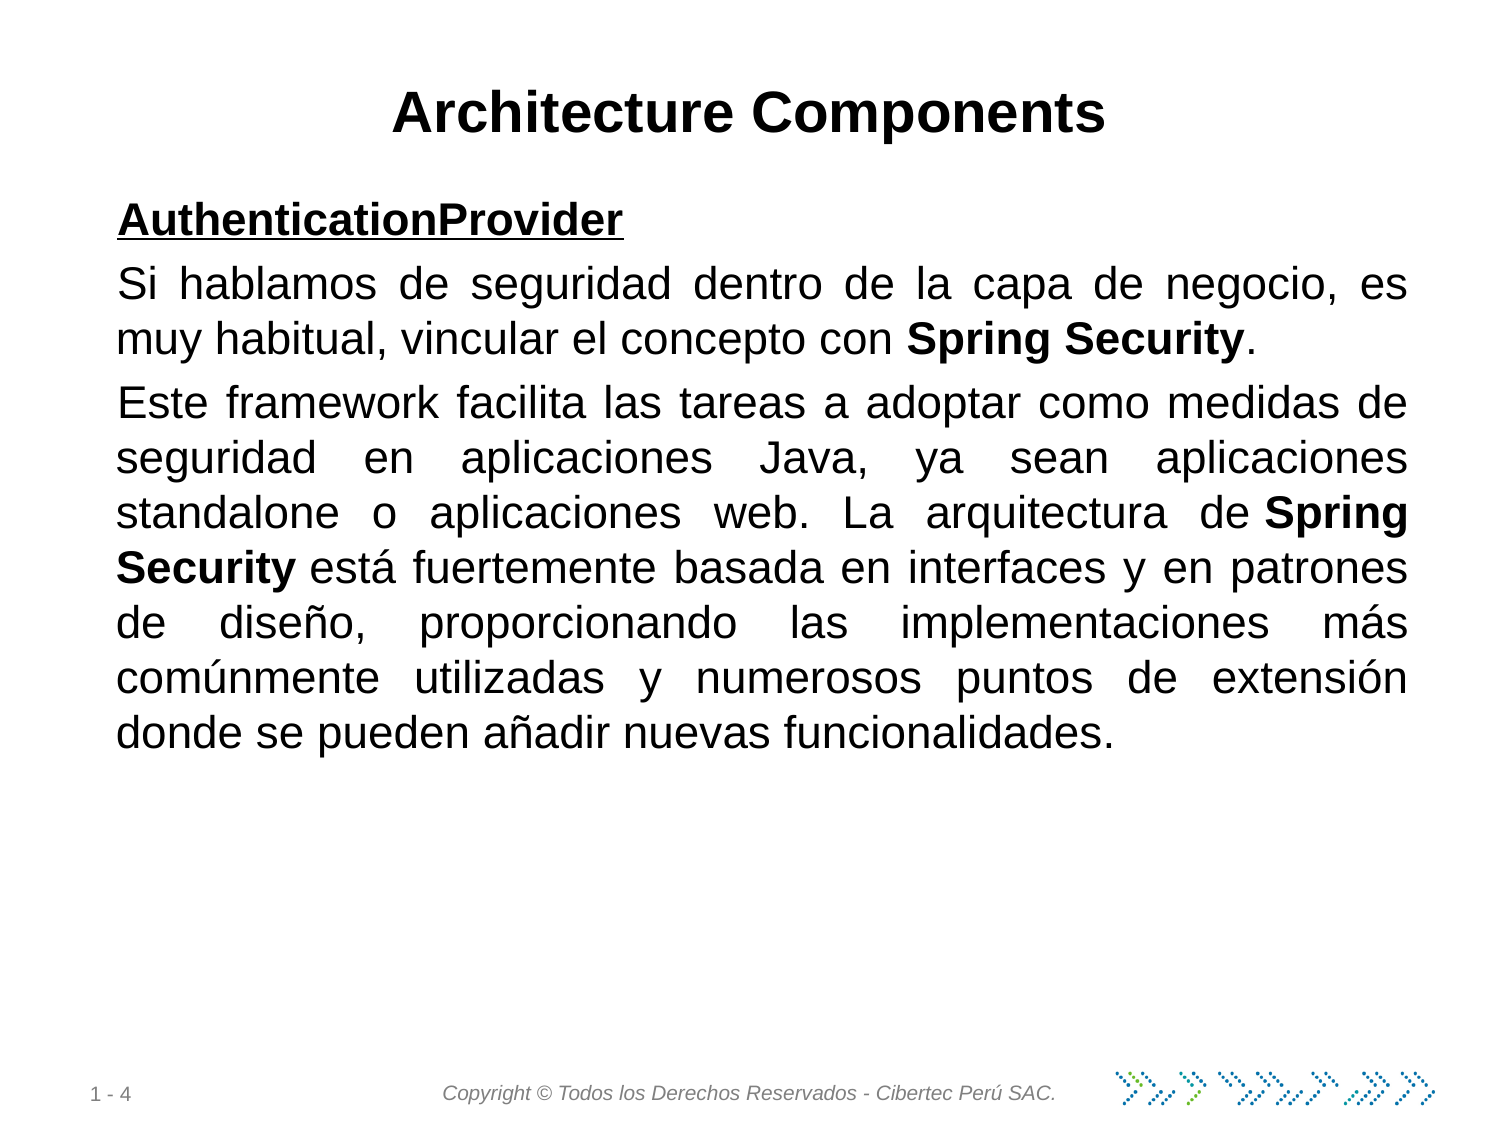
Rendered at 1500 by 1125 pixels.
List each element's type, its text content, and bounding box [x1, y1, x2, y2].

picture [1107, 1071, 1445, 1108]
list AuthenticationProvider Si hablamos de seguridad dentro de la capa de negocio, es muy habitual, vincular el concepto con Spring Security. Este framework facilita las tareas a adoptar como medidas de seguridad en aplicaciones Java, ya sean aplicaciones standalone o aplicaciones web. La arquitectura de Spring Security está fuertemente basada en interfaces y en patrones de diseño, proporcionando las implementaciones más comúnmente utilizadas y numerosos puntos de extensión donde se pueden añadir nuevas funcionalidades. [112, 187, 1412, 836]
title Architecture Components [99, 72, 1399, 216]
